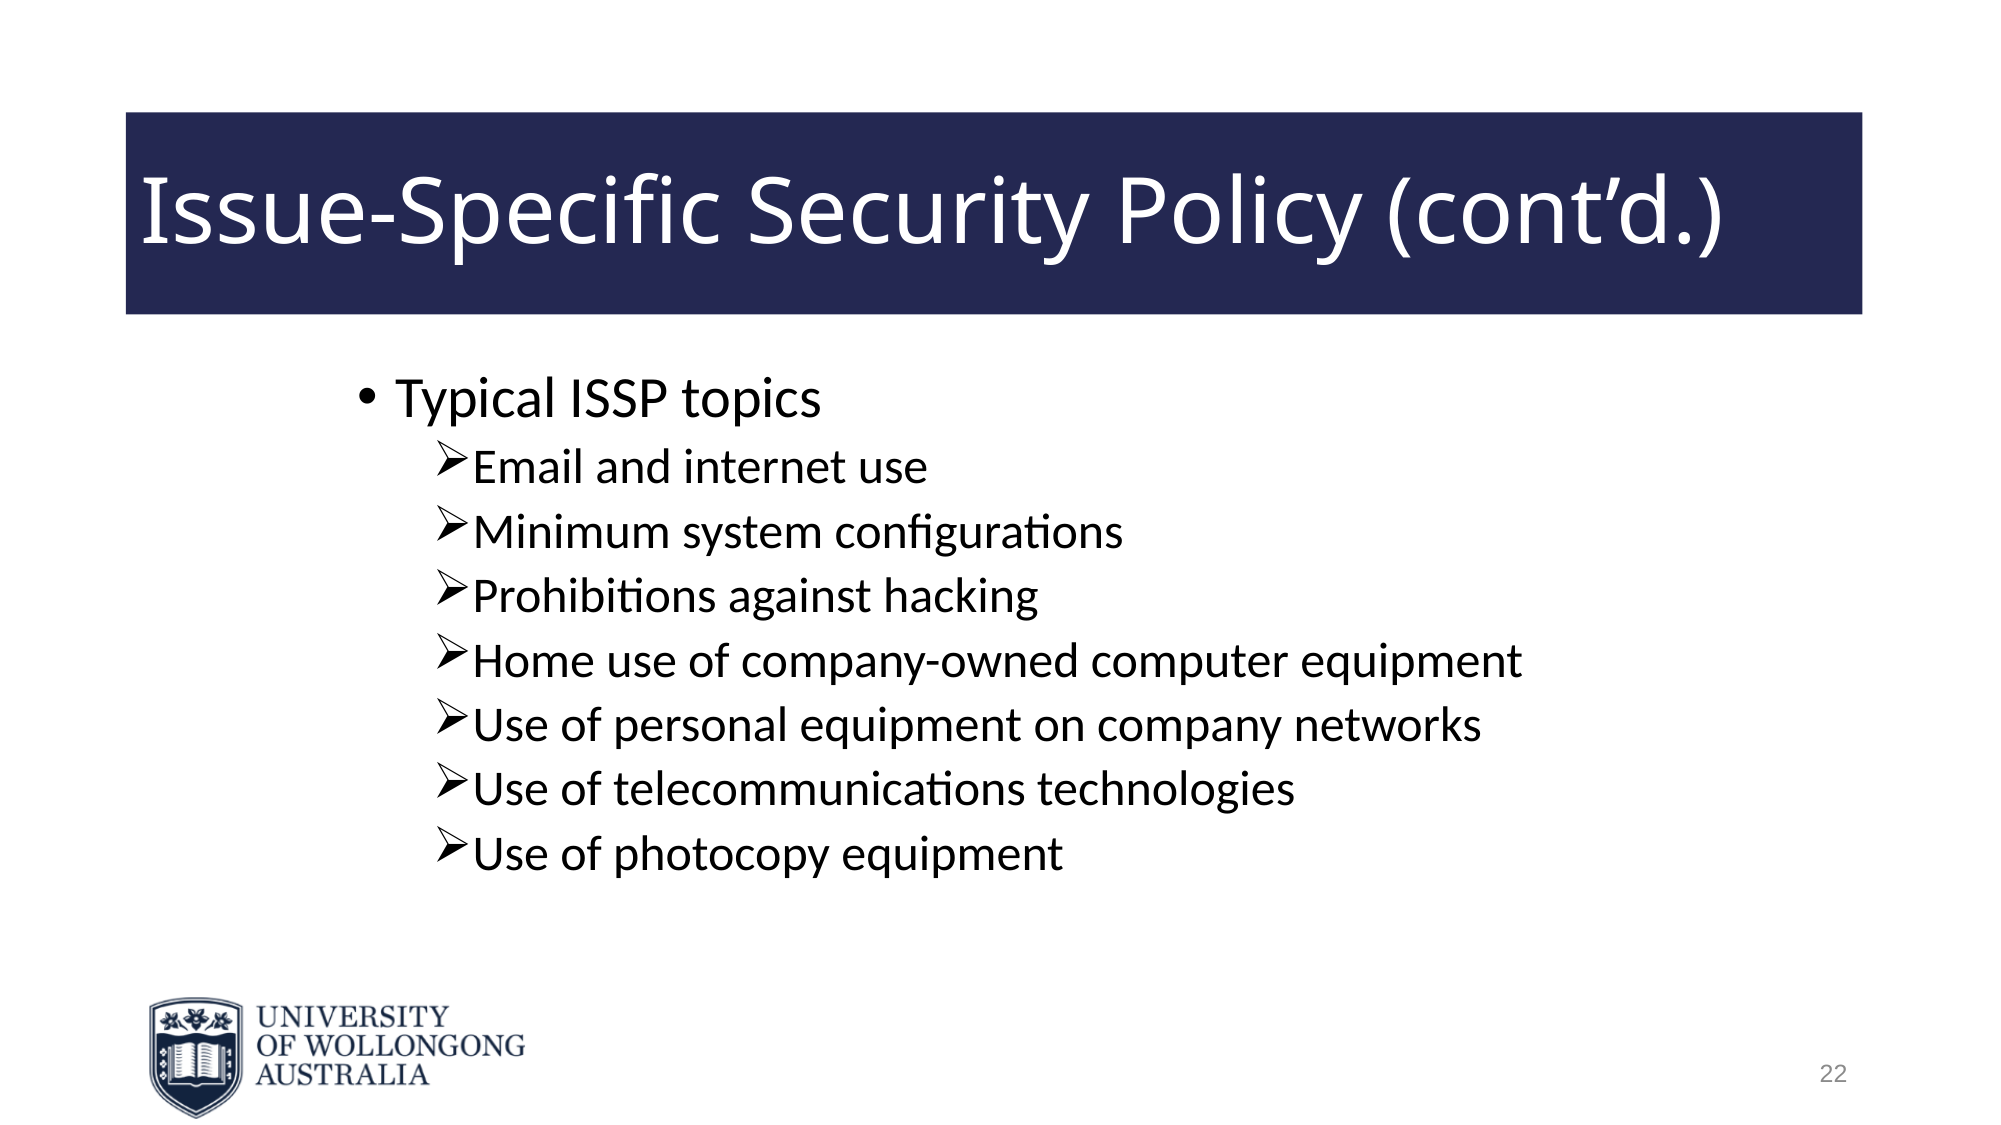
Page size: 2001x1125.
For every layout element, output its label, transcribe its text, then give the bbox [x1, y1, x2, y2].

list Typical ISSP topics Email and internet use Minimum system configurations Prohibitions against hacking Home use of company-owned computer equipment Use of personal equipment on company networks Use of telecommunications technologies Use of photocopy equipment [342, 360, 1616, 965]
title Issue-Specific Security Policy (cont’d.) [125, 112, 1863, 315]
slide_number 22 [1412, 1042, 1863, 1103]
picture [137, 987, 548, 1125]
